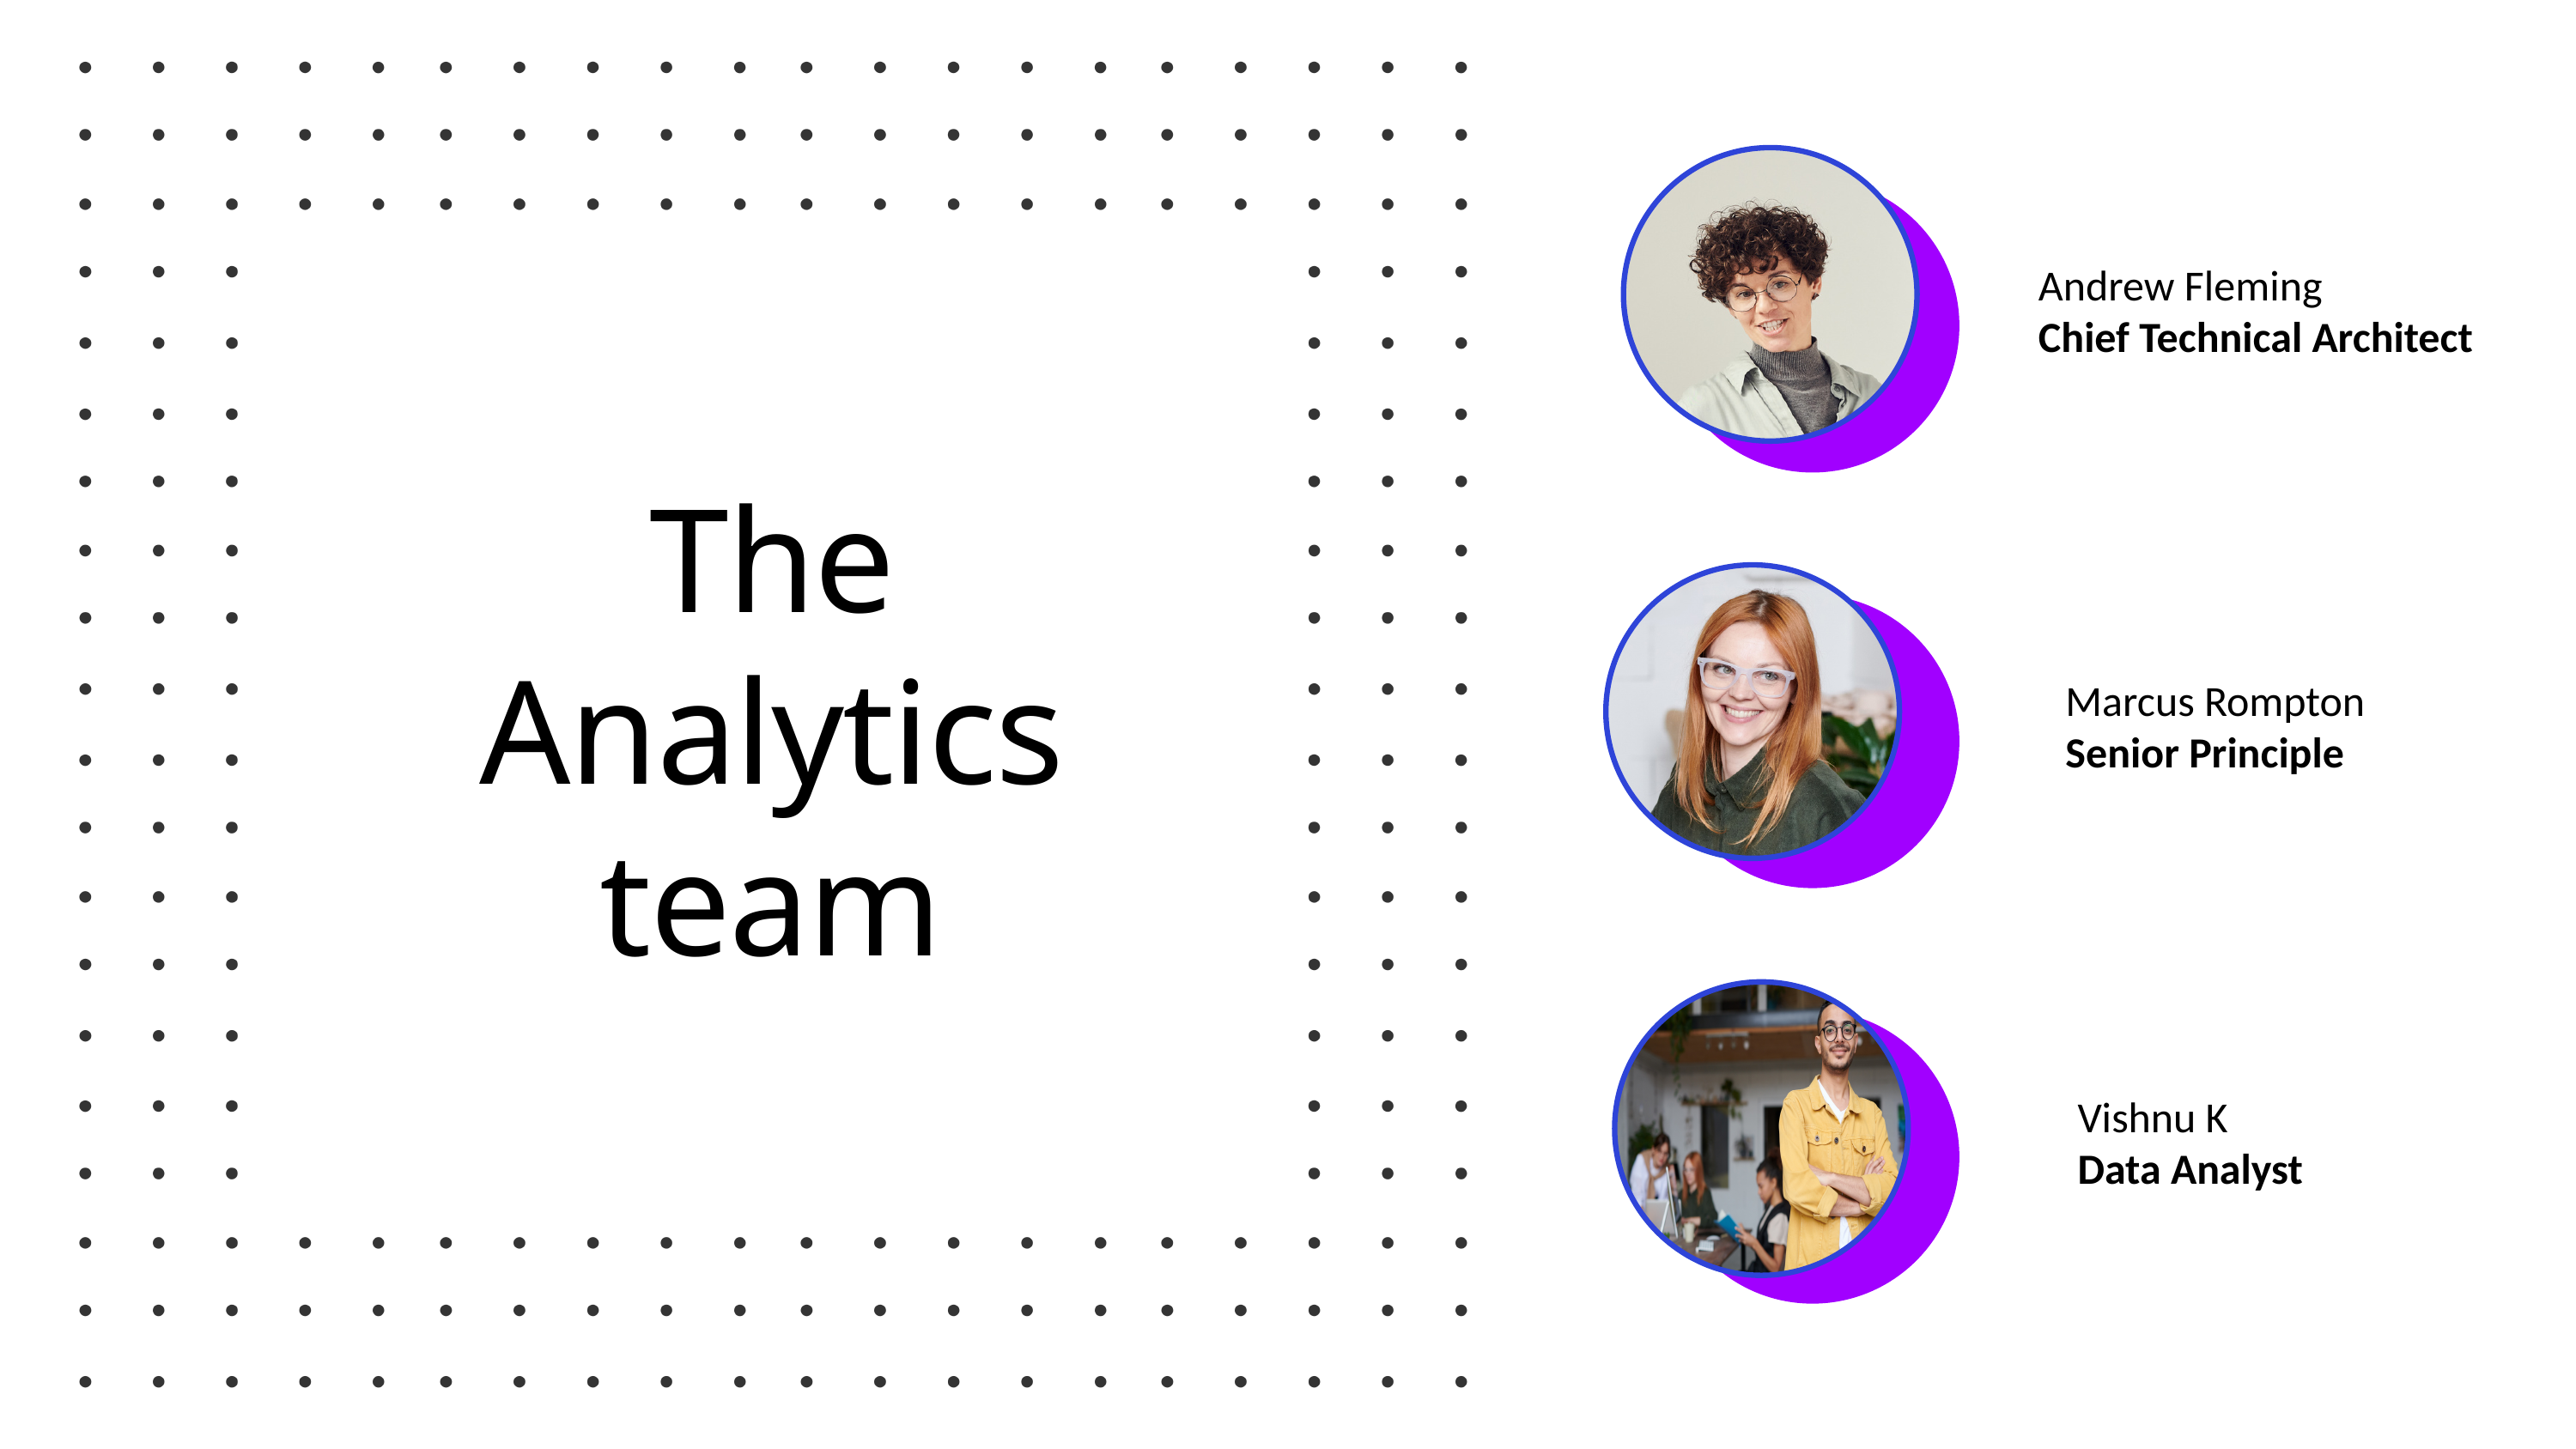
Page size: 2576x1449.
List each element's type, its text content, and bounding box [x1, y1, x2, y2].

text_box Vishnu K Data Analyst [2064, 1082, 2383, 1199]
text_box Marcus Rompton Senior Principle [2052, 667, 2409, 784]
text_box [1607, 975, 1916, 1282]
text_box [1615, 144, 1925, 445]
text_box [1665, 179, 1960, 473]
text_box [1665, 1009, 1960, 1304]
text_box Andrew Fleming Chief Technical Architect [2026, 252, 2505, 368]
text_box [70, 57, 1472, 1392]
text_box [1665, 594, 1960, 888]
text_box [1599, 558, 1906, 864]
